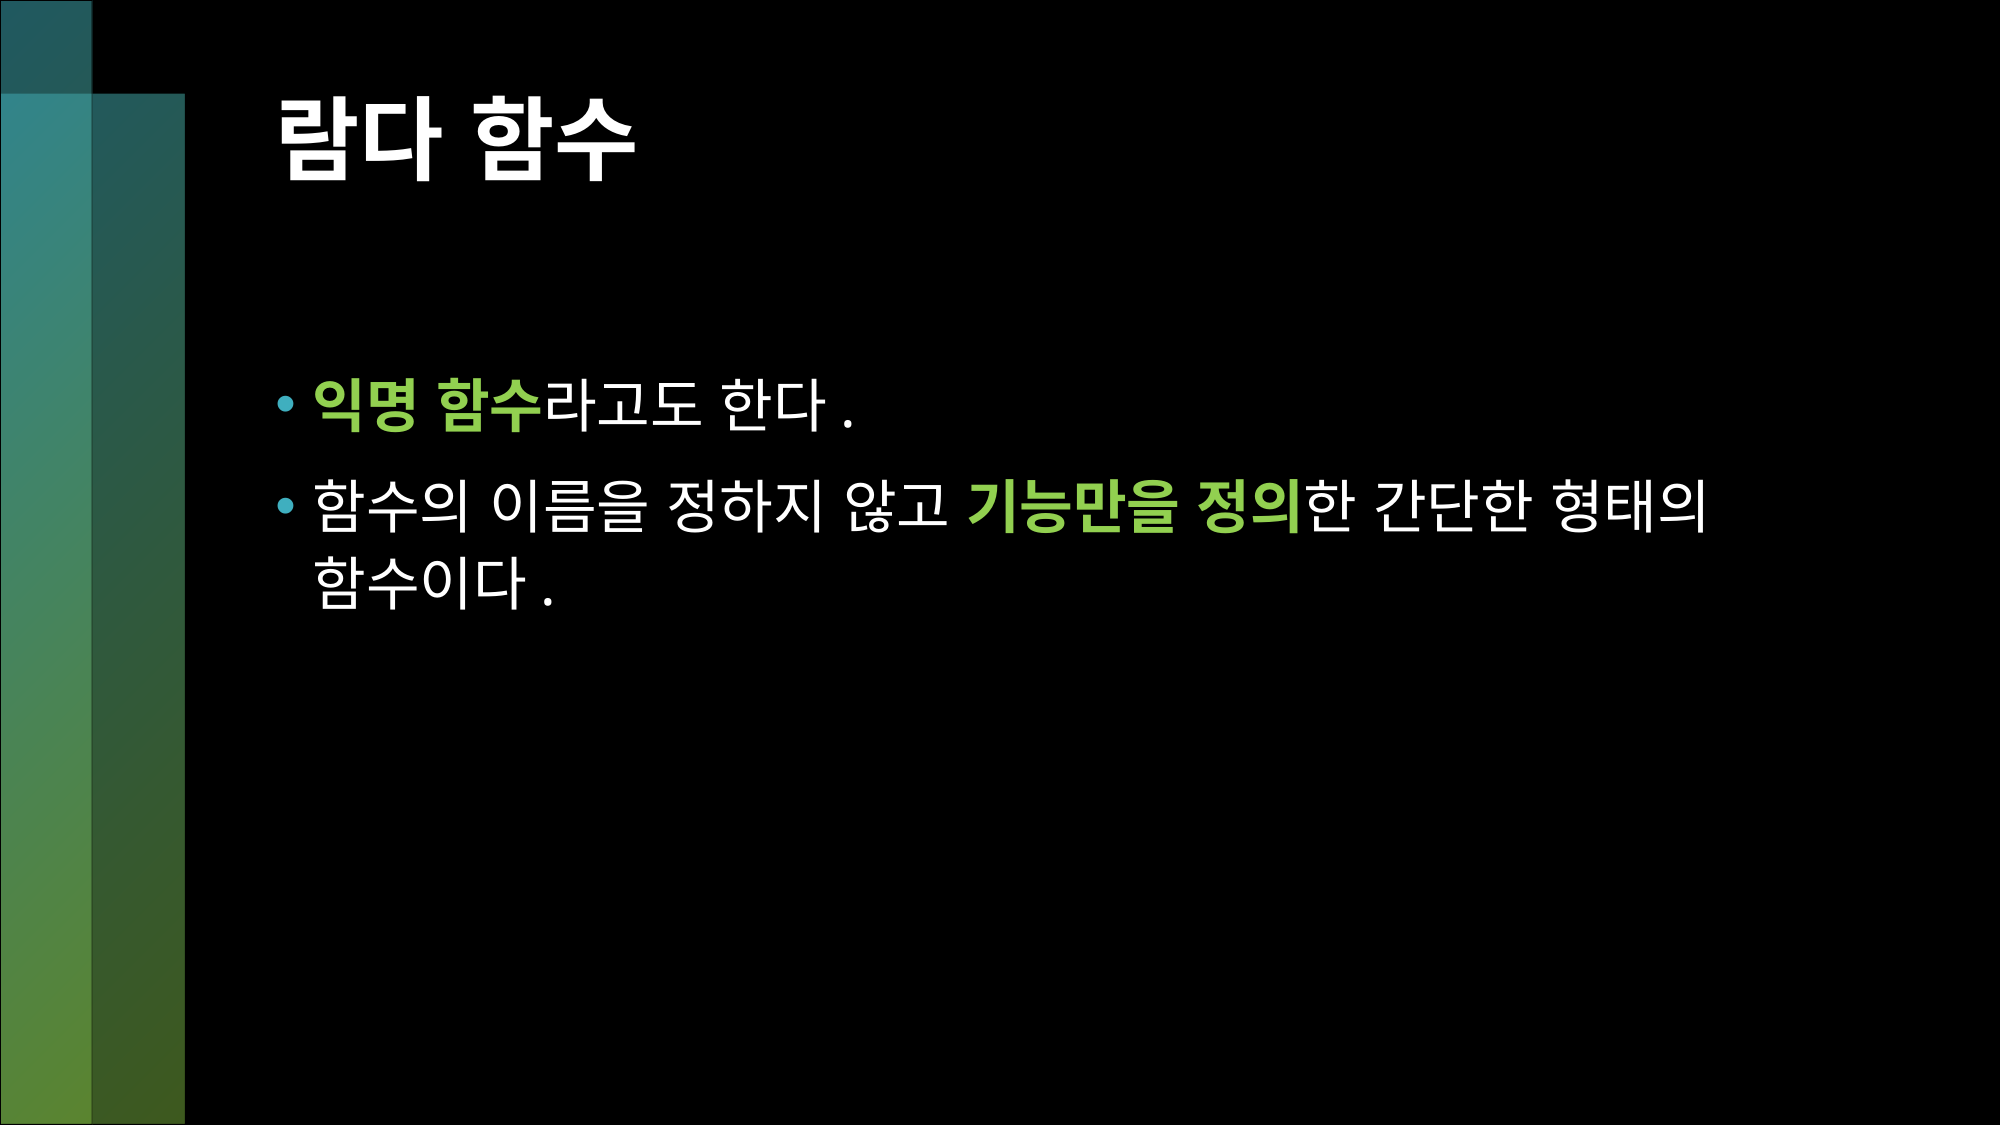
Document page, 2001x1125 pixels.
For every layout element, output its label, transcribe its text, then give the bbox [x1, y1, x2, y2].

title 람다 함수 [260, 74, 1817, 329]
list 익명 함수라고도 한다. 함수의 이름을 정하지 않고 기능만을 정의한 간단한 형태의 함수이다. [260, 354, 1817, 999]
